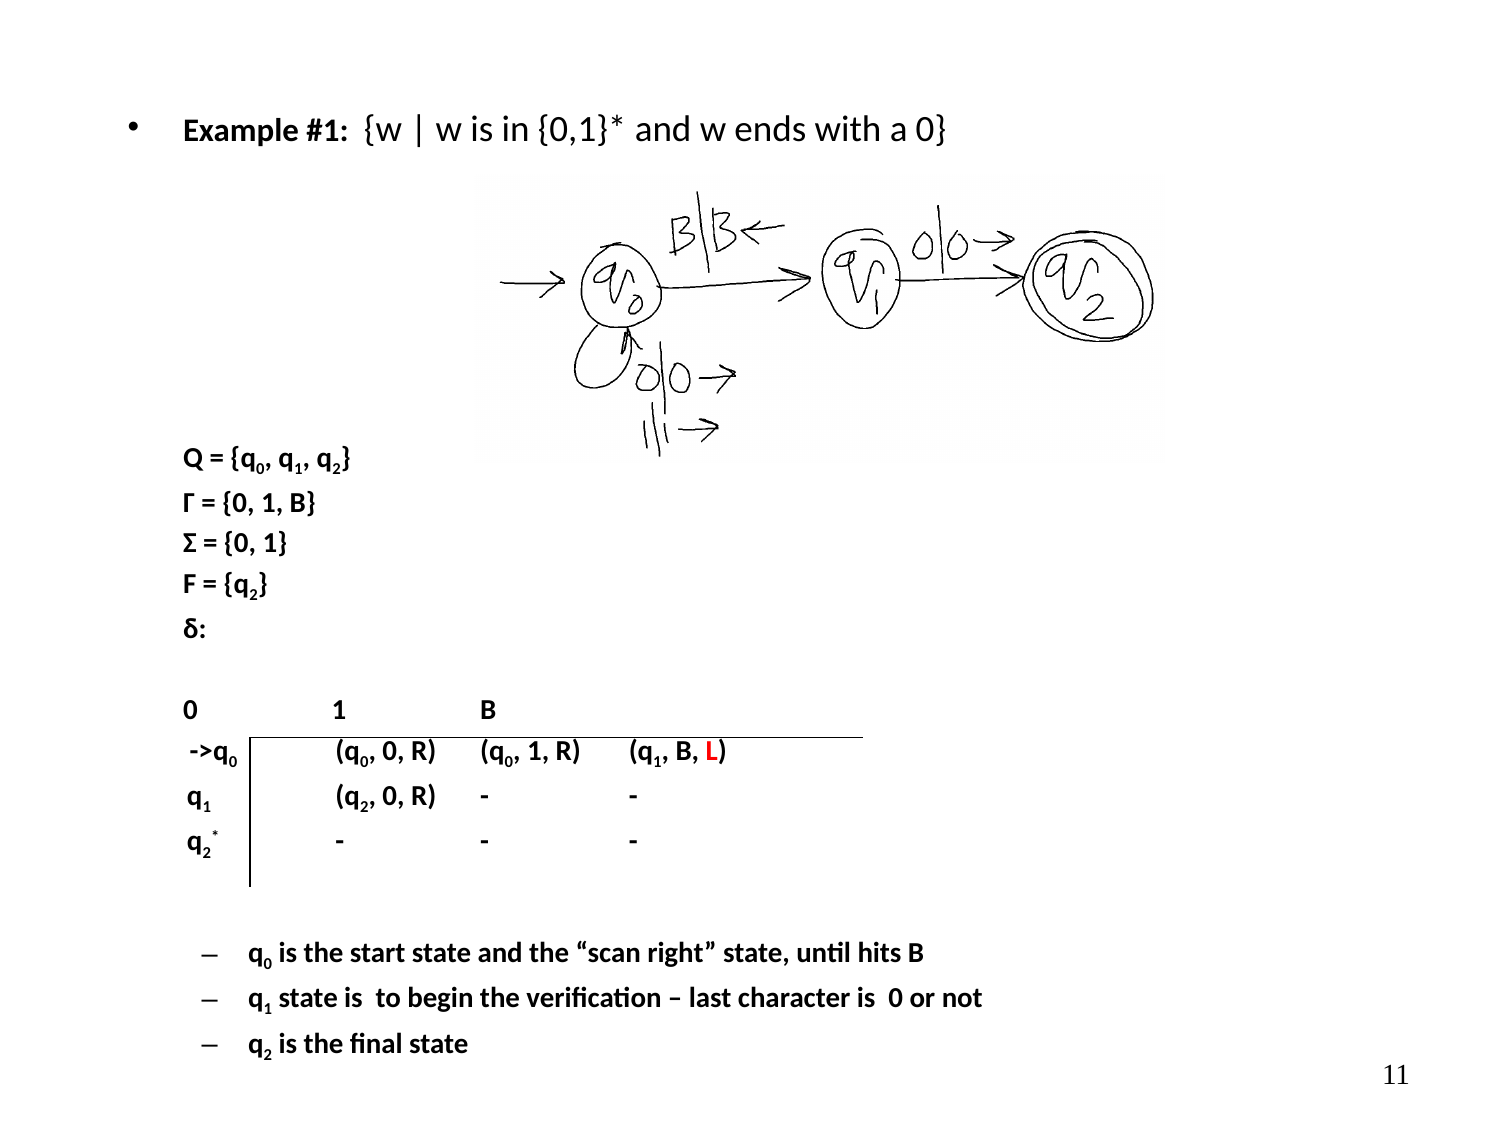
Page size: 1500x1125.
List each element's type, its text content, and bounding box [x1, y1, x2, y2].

picture [474, 174, 1165, 463]
slide_number ‹#› [1074, 1042, 1425, 1103]
list Example #1: {w | w is in {0,1}* and w ends with a 0} Q = {q0, q1, q2} Γ = {0, 1, B} Σ = {0, 1} F = {q2} δ: 0 1 B ->q0 (q0, 0, R) (q0, 1, R) (q1, B, L) q1 (q2, 0, R) - - q2* - - - q0 is the start state and the “scan right” state, until hits B q1 state is to begin the verification – last character is 0 or not q2 is the final state [112, 50, 1388, 1085]
